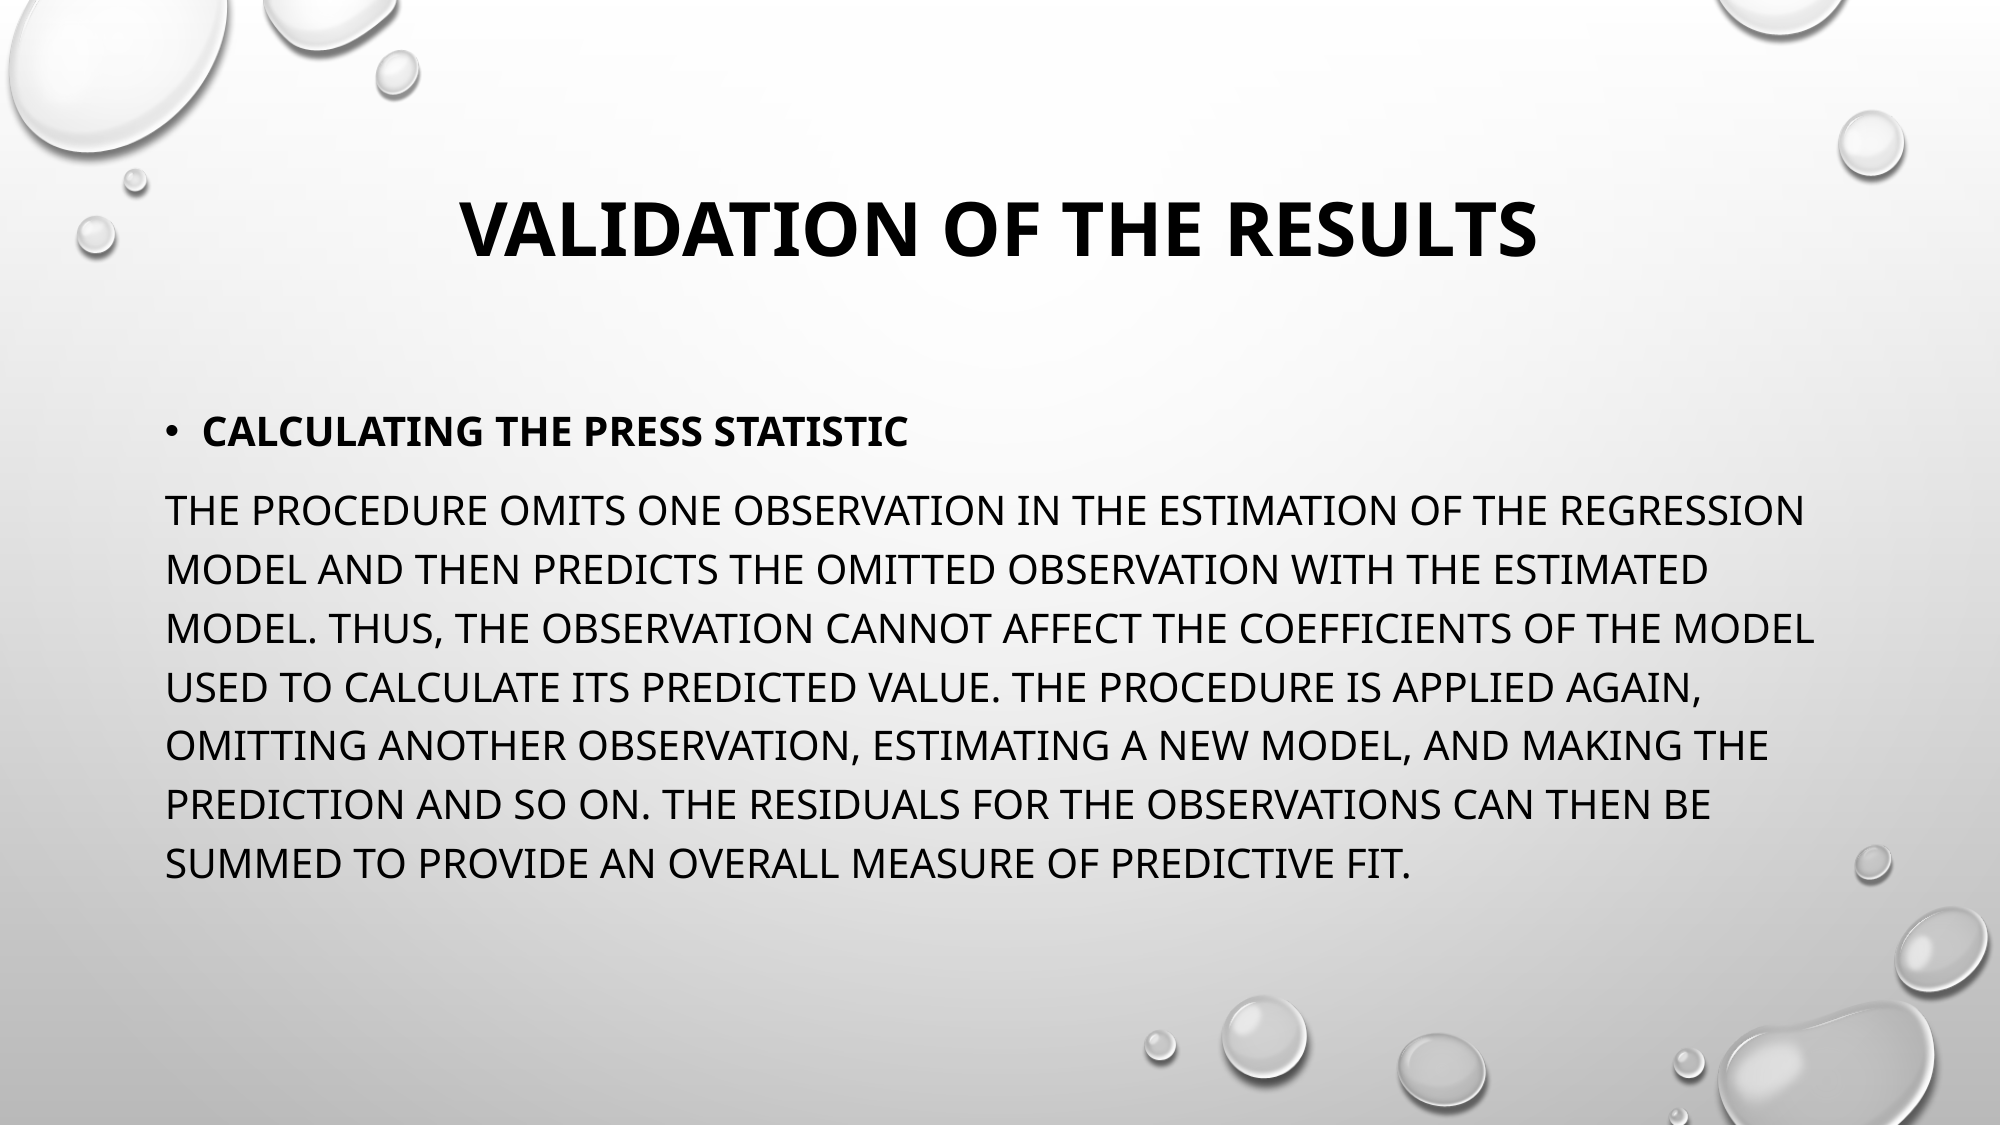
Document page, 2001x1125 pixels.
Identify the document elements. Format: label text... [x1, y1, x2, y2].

picture [0, 0, 2000, 1125]
title VALIDATION OF THE RESULTS [149, 101, 1851, 364]
list Calculating the PRESS Statistic The procedure omits one observation in the estimation of the regression model and then predicts the omitted observation with the estimated model. Thus, the observation cannot affect the coefficients of the model used to calculate its predicted value. The procedure is applied again, omitting another observation, estimating a new model, and making the prediction and so on. The residuals for the observations can then be summed to provide an overall measure of predictive fit. [149, 388, 1850, 950]
